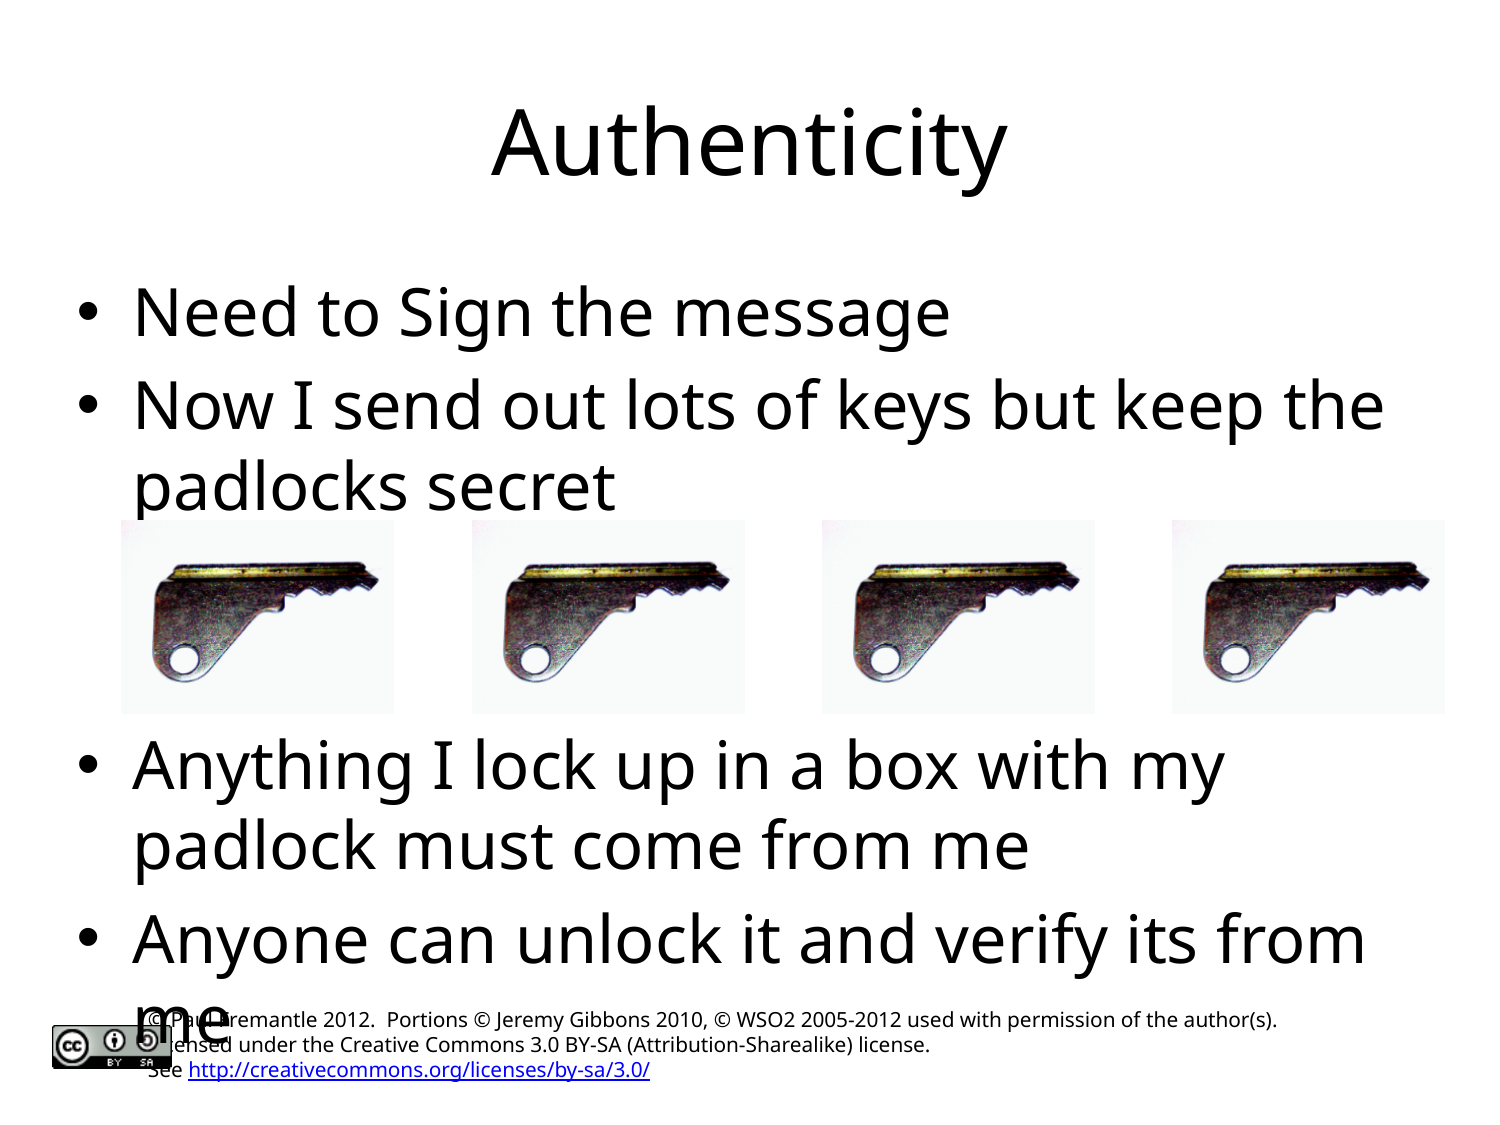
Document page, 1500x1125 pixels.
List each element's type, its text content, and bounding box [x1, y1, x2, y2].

picture [121, 520, 395, 714]
picture [821, 520, 1095, 714]
picture [52, 1025, 172, 1069]
list Need to Sign the message Now I send out lots of keys but keep the padlocks secret Anything I lock up in a box with my padlock must come from me Anyone can unlock it and verify its from me [61, 262, 1412, 1005]
picture [471, 520, 745, 714]
picture [1172, 520, 1445, 714]
title Authenticity [75, 45, 1425, 233]
